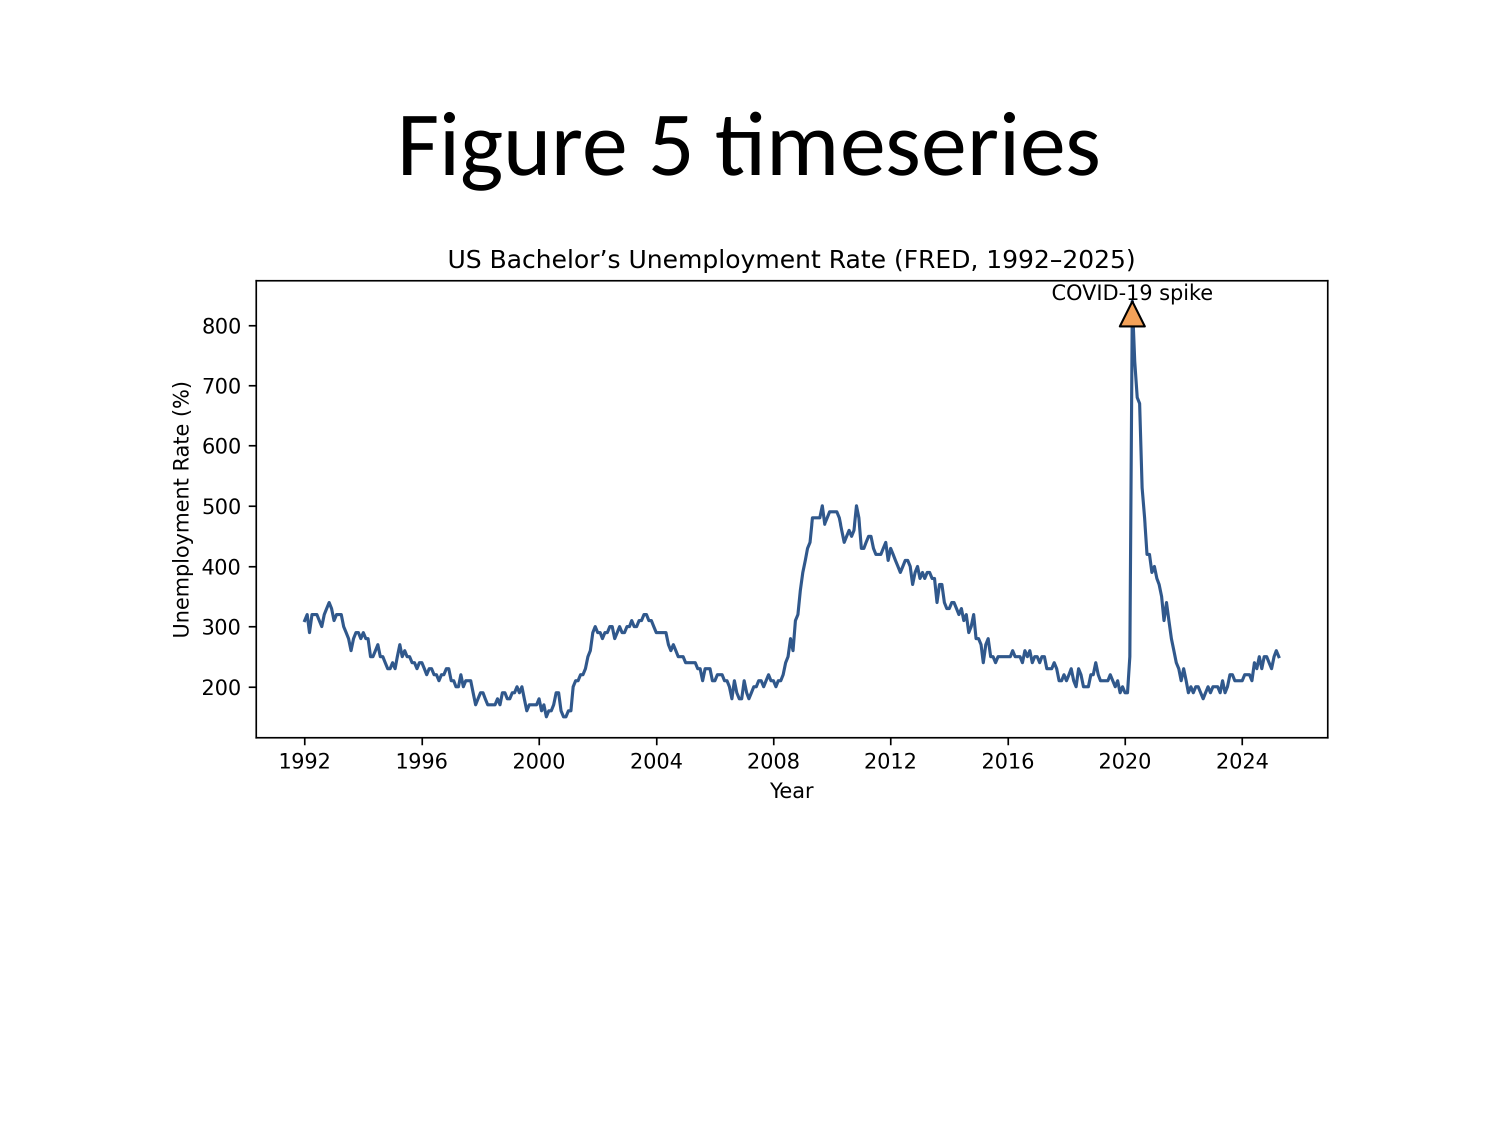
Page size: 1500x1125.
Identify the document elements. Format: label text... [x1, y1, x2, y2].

picture [149, 224, 1351, 826]
title Figure 5 timeseries [75, 45, 1425, 233]
